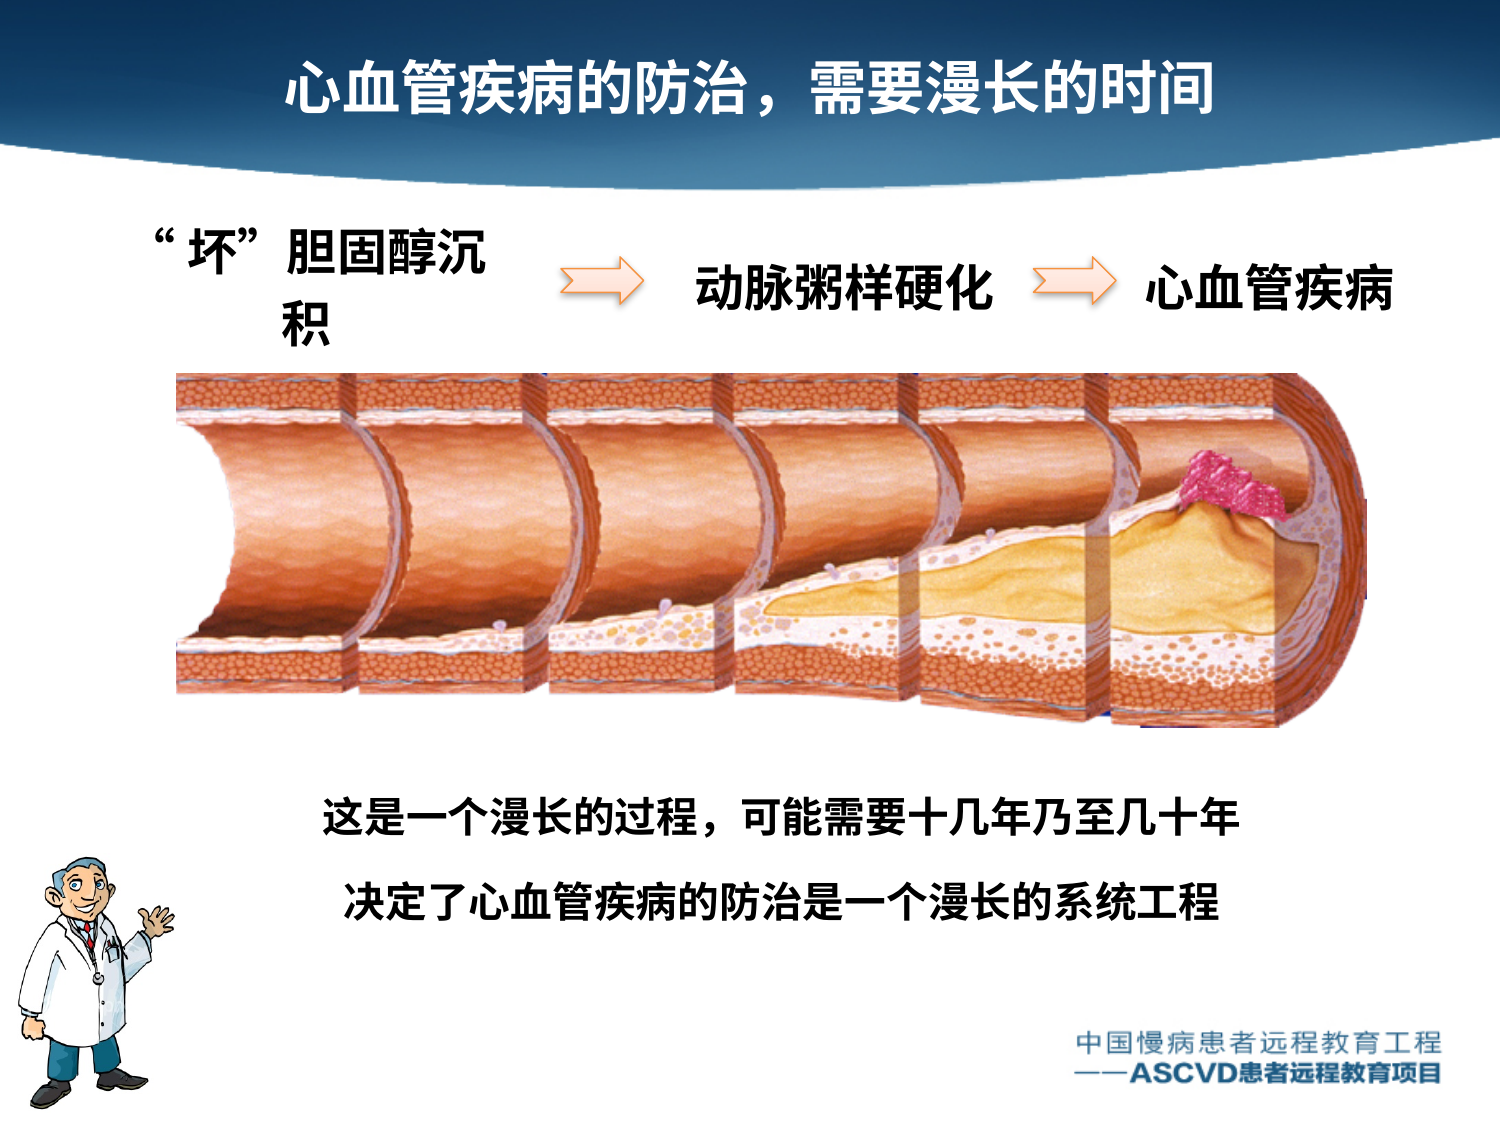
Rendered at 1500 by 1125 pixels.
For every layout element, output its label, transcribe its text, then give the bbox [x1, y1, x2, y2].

title 心血管疾病的防治，需要漫长的时间 [0, 0, 1500, 173]
text_box 心血管疾病 [1104, 227, 1436, 334]
picture [0, 173, 1500, 1125]
text_box [1032, 256, 1104, 305]
text_box [560, 256, 645, 305]
text_box 这是一个漫长的过程，可能需要十几年乃至几十年 决定了心血管疾病的防治是一个漫长的系统工程 [176, 763, 1388, 945]
text_box 动脉粥样硬化 [655, 227, 1034, 334]
text_box “坏”胆固醇沉积 [86, 227, 526, 334]
